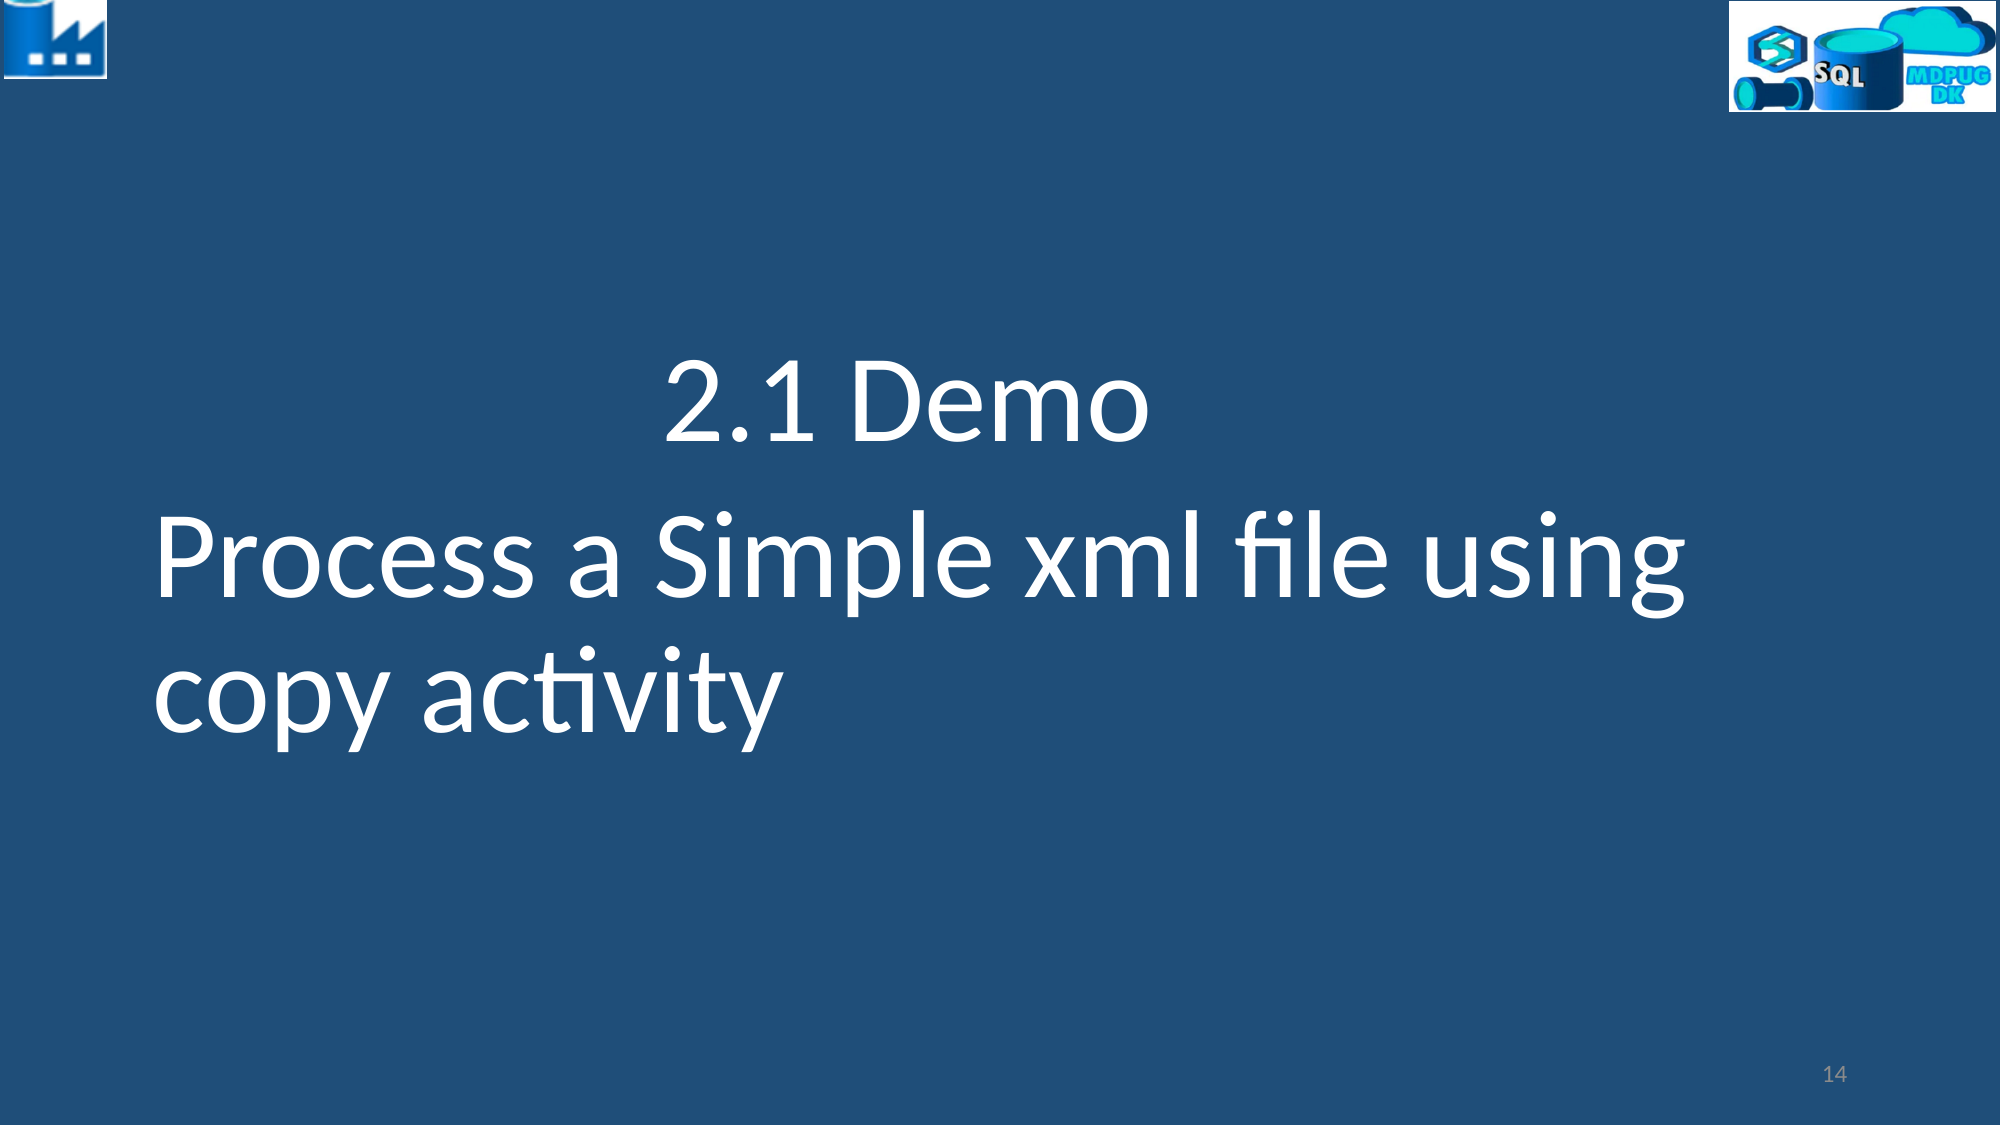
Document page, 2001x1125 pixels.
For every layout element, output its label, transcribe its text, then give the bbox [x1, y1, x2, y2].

picture [1729, 1, 1996, 112]
slide_number 14 [1412, 1042, 1863, 1103]
picture [4, 0, 107, 79]
list 2.1 Demo Process a Simple xml file using copy activity [137, 154, 1899, 869]
